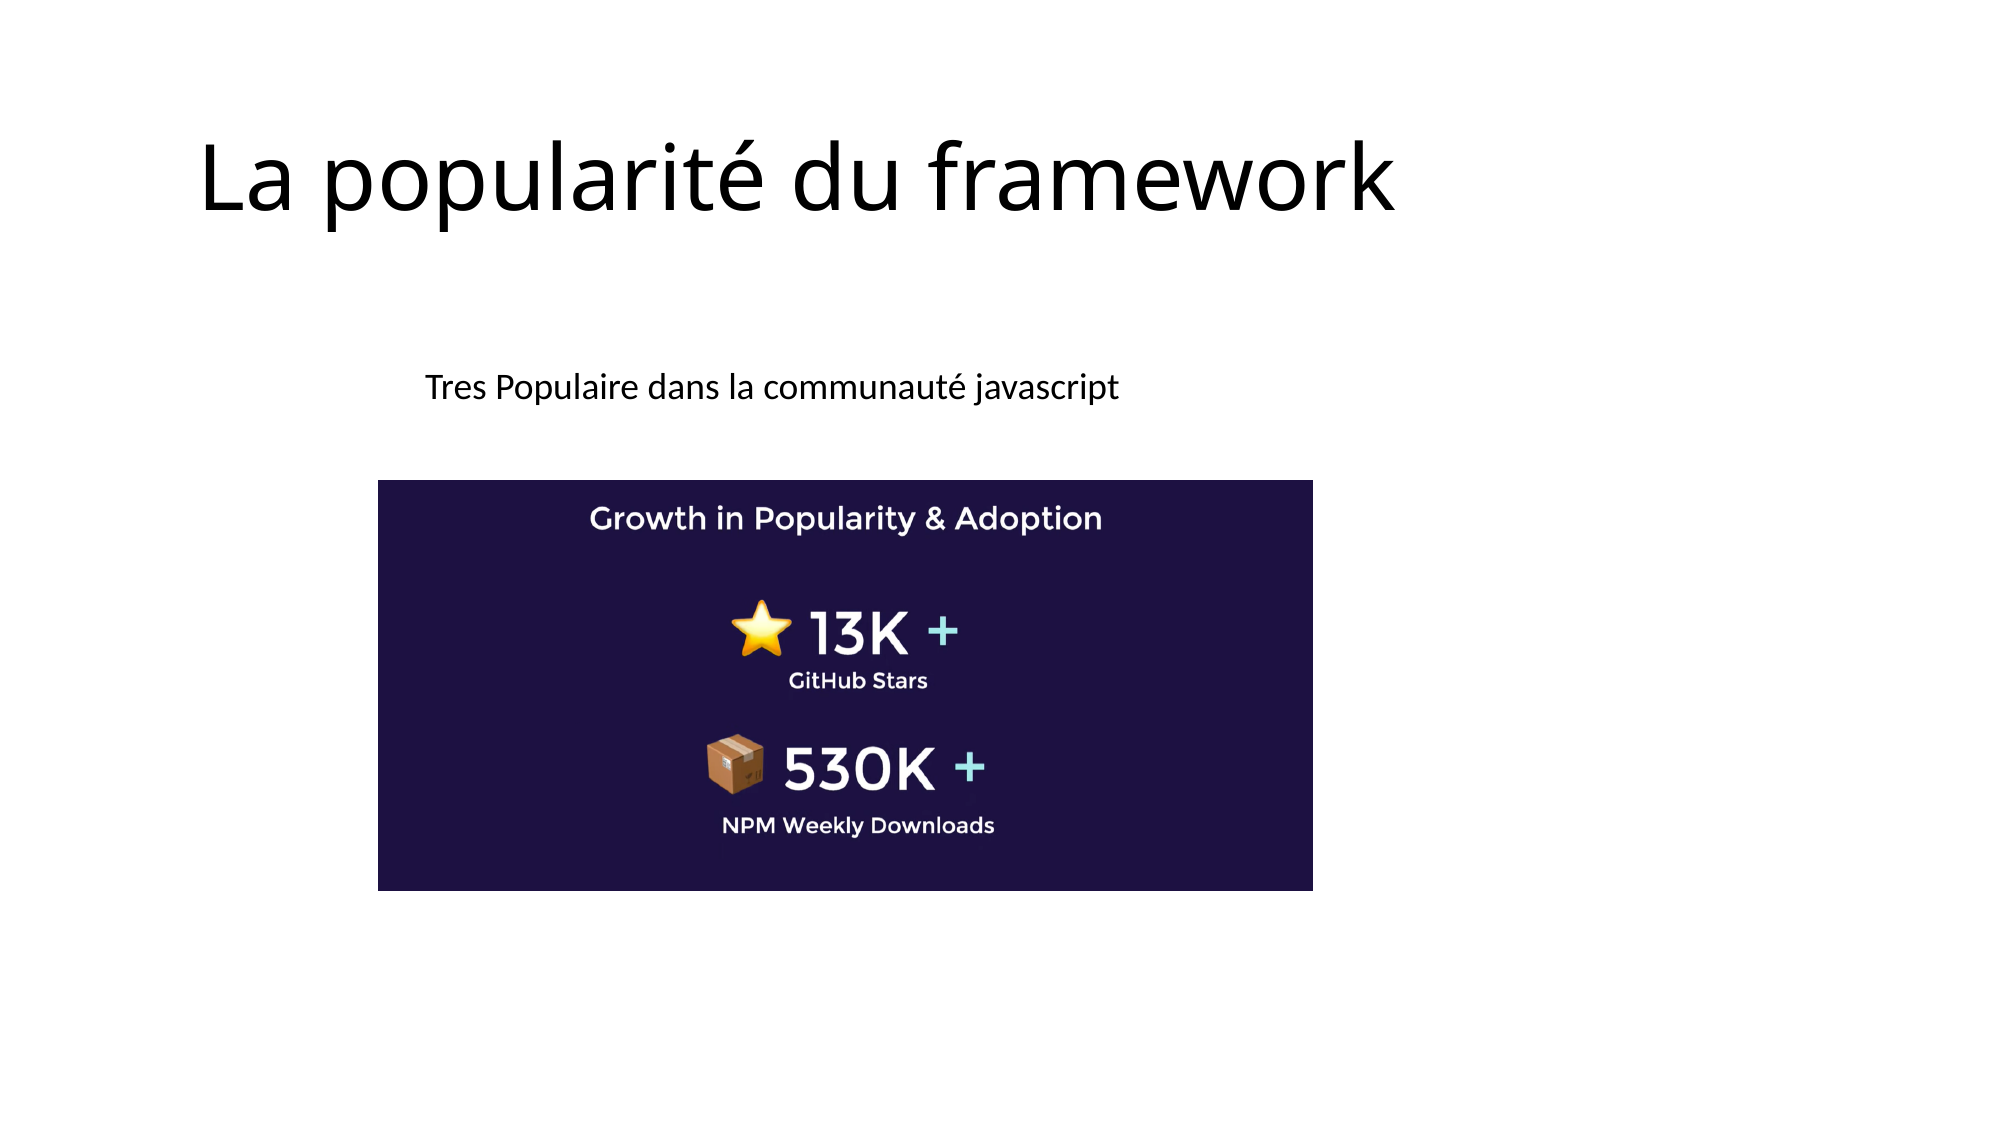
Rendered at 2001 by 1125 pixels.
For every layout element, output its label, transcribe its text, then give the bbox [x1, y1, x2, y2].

text_box Tres Populaire dans la communauté javascript [410, 354, 1281, 415]
title La popularité du framework [182, 72, 1908, 290]
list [378, 480, 1313, 891]
